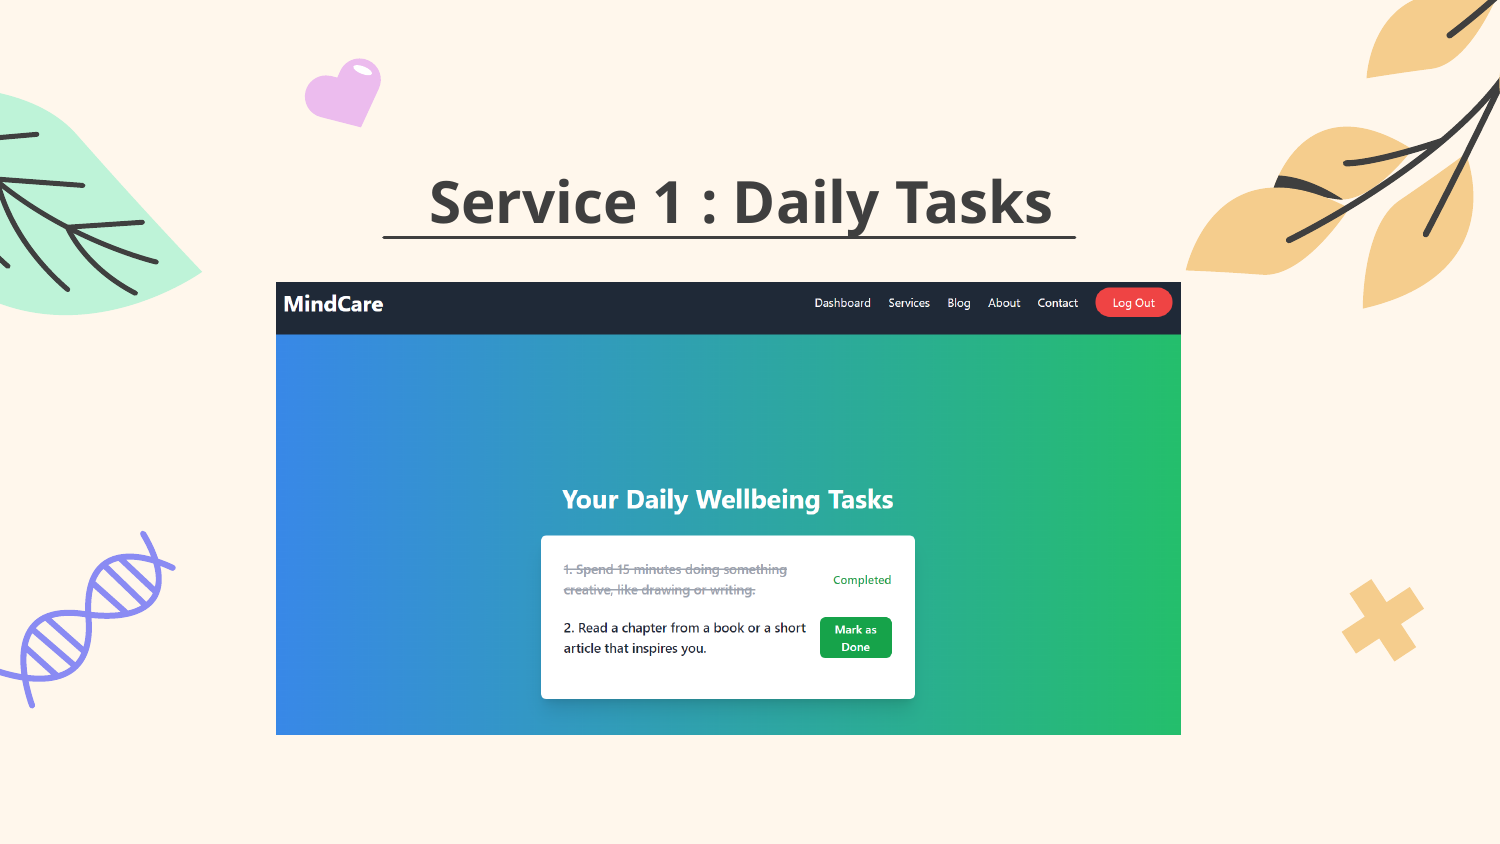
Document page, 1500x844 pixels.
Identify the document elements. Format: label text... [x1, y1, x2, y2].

title Service 1 : Daily Tasks [375, 111, 1108, 250]
picture [276, 282, 1181, 736]
